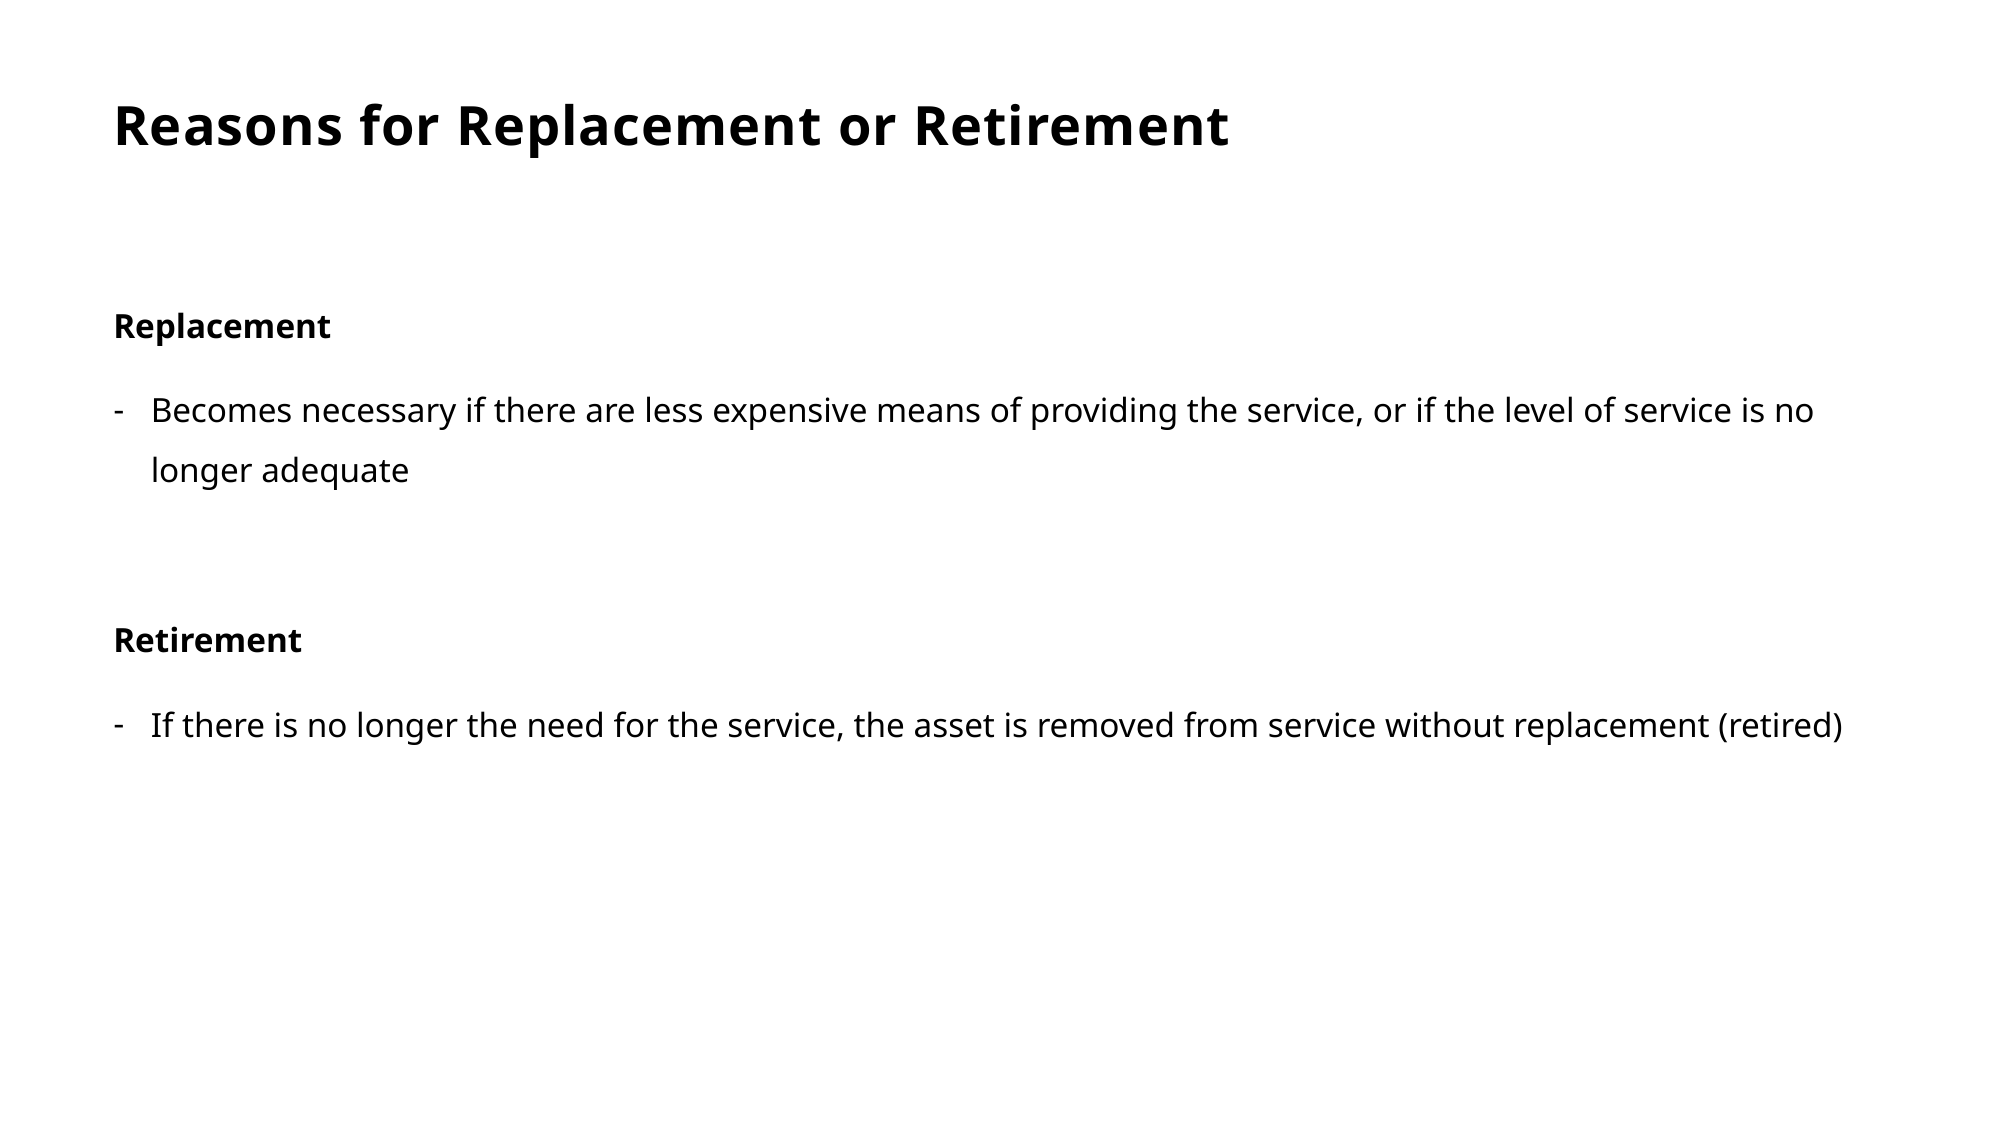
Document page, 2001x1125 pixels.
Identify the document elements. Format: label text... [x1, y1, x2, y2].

list Replacement Becomes necessary if there are less expensive means of providing the service, or if the level of service is no longer adequate Retirement If there is no longer the need for the service, the asset is removed from service without replacement (retired) [98, 212, 1886, 1013]
title Reasons for Replacement or Retirement [98, 91, 1886, 195]
